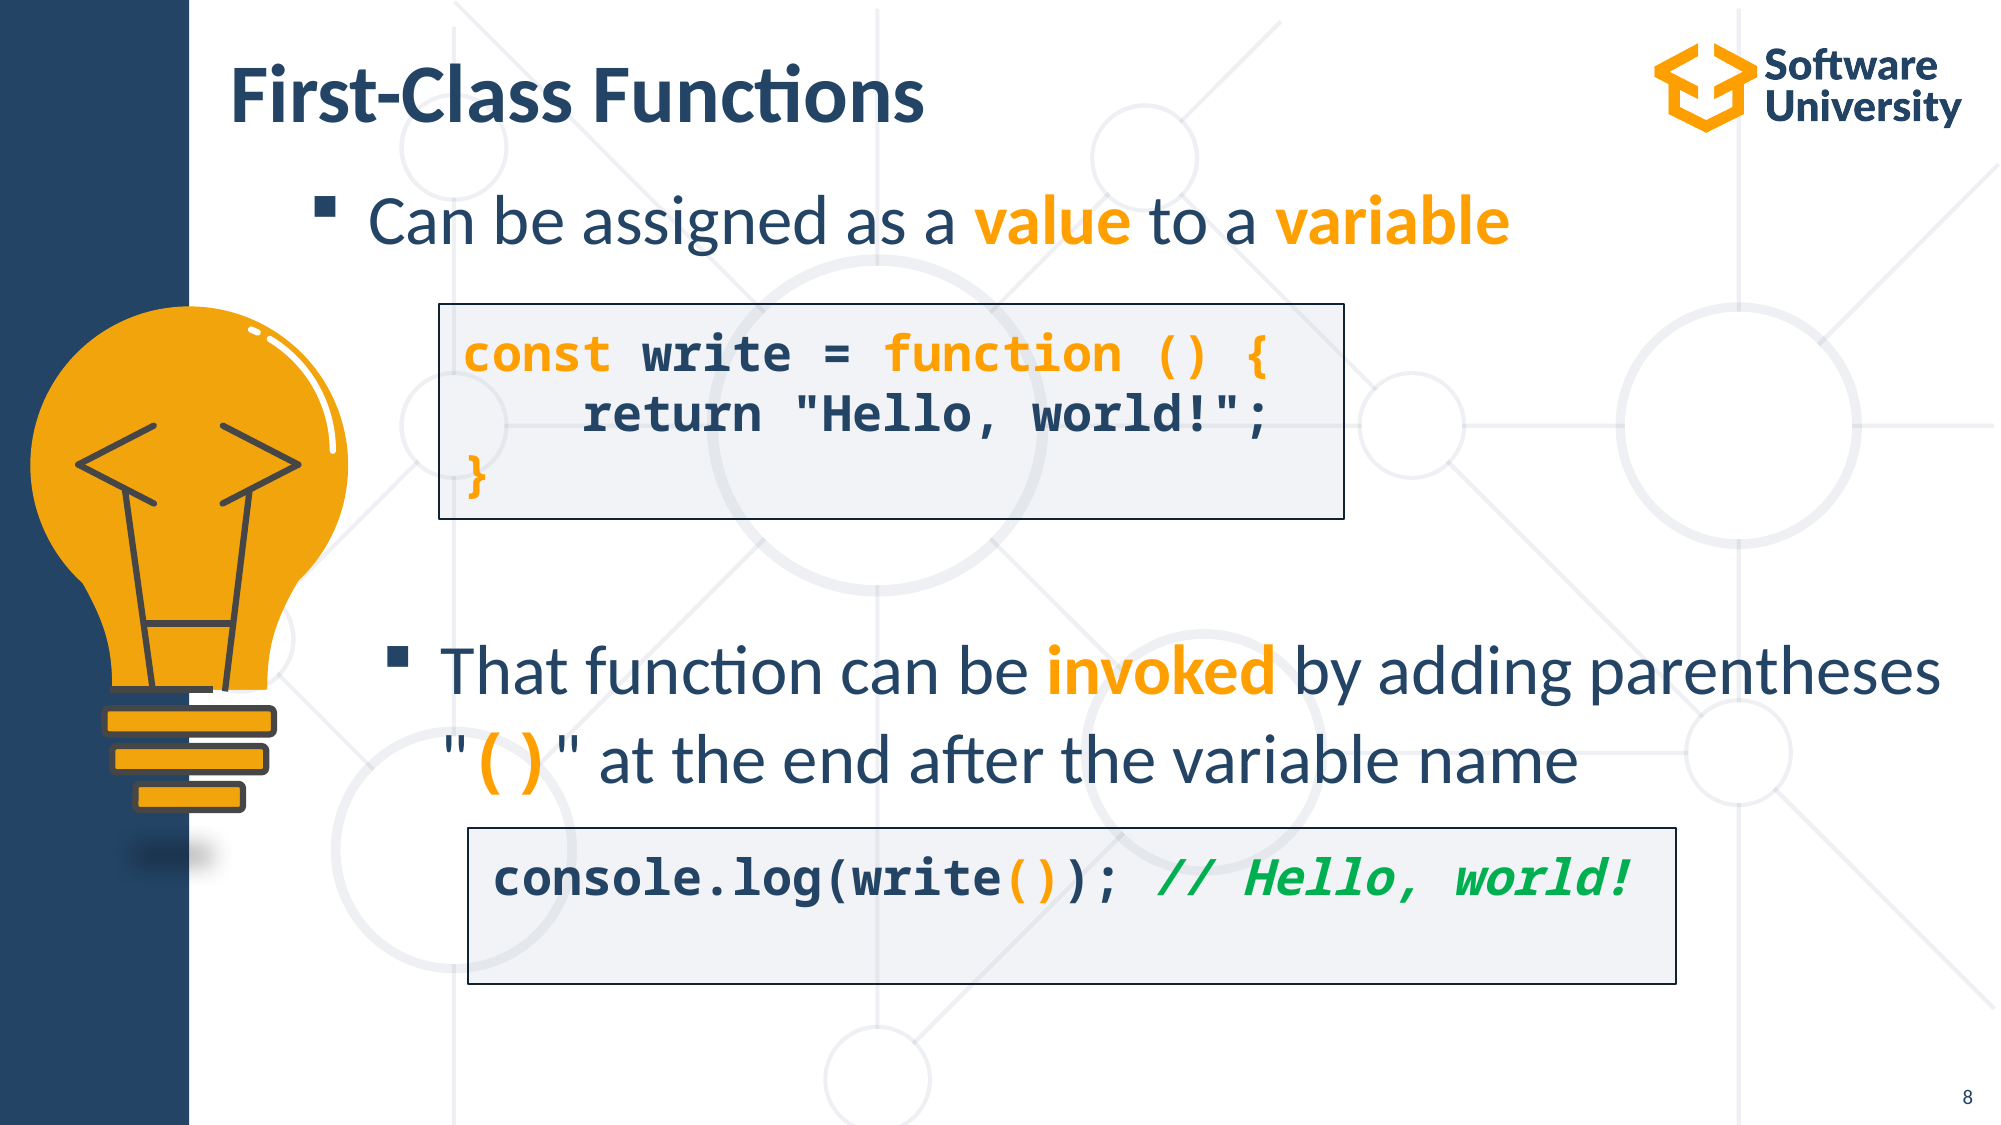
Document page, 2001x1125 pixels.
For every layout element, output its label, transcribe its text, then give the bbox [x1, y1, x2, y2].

title First-Class Functions [212, 16, 1628, 162]
picture [1641, 31, 1973, 145]
slide_number 8 [1927, 1067, 1989, 1117]
list Can be assigned as a value to a variable That function can be invoked by adding parentheses "()" at the end after the variable name [291, 163, 1967, 1052]
text_box const write = function () { return "Hello, world!"; } [438, 304, 1345, 520]
text_box console.log(write()); // Hello, world! [468, 828, 1677, 984]
